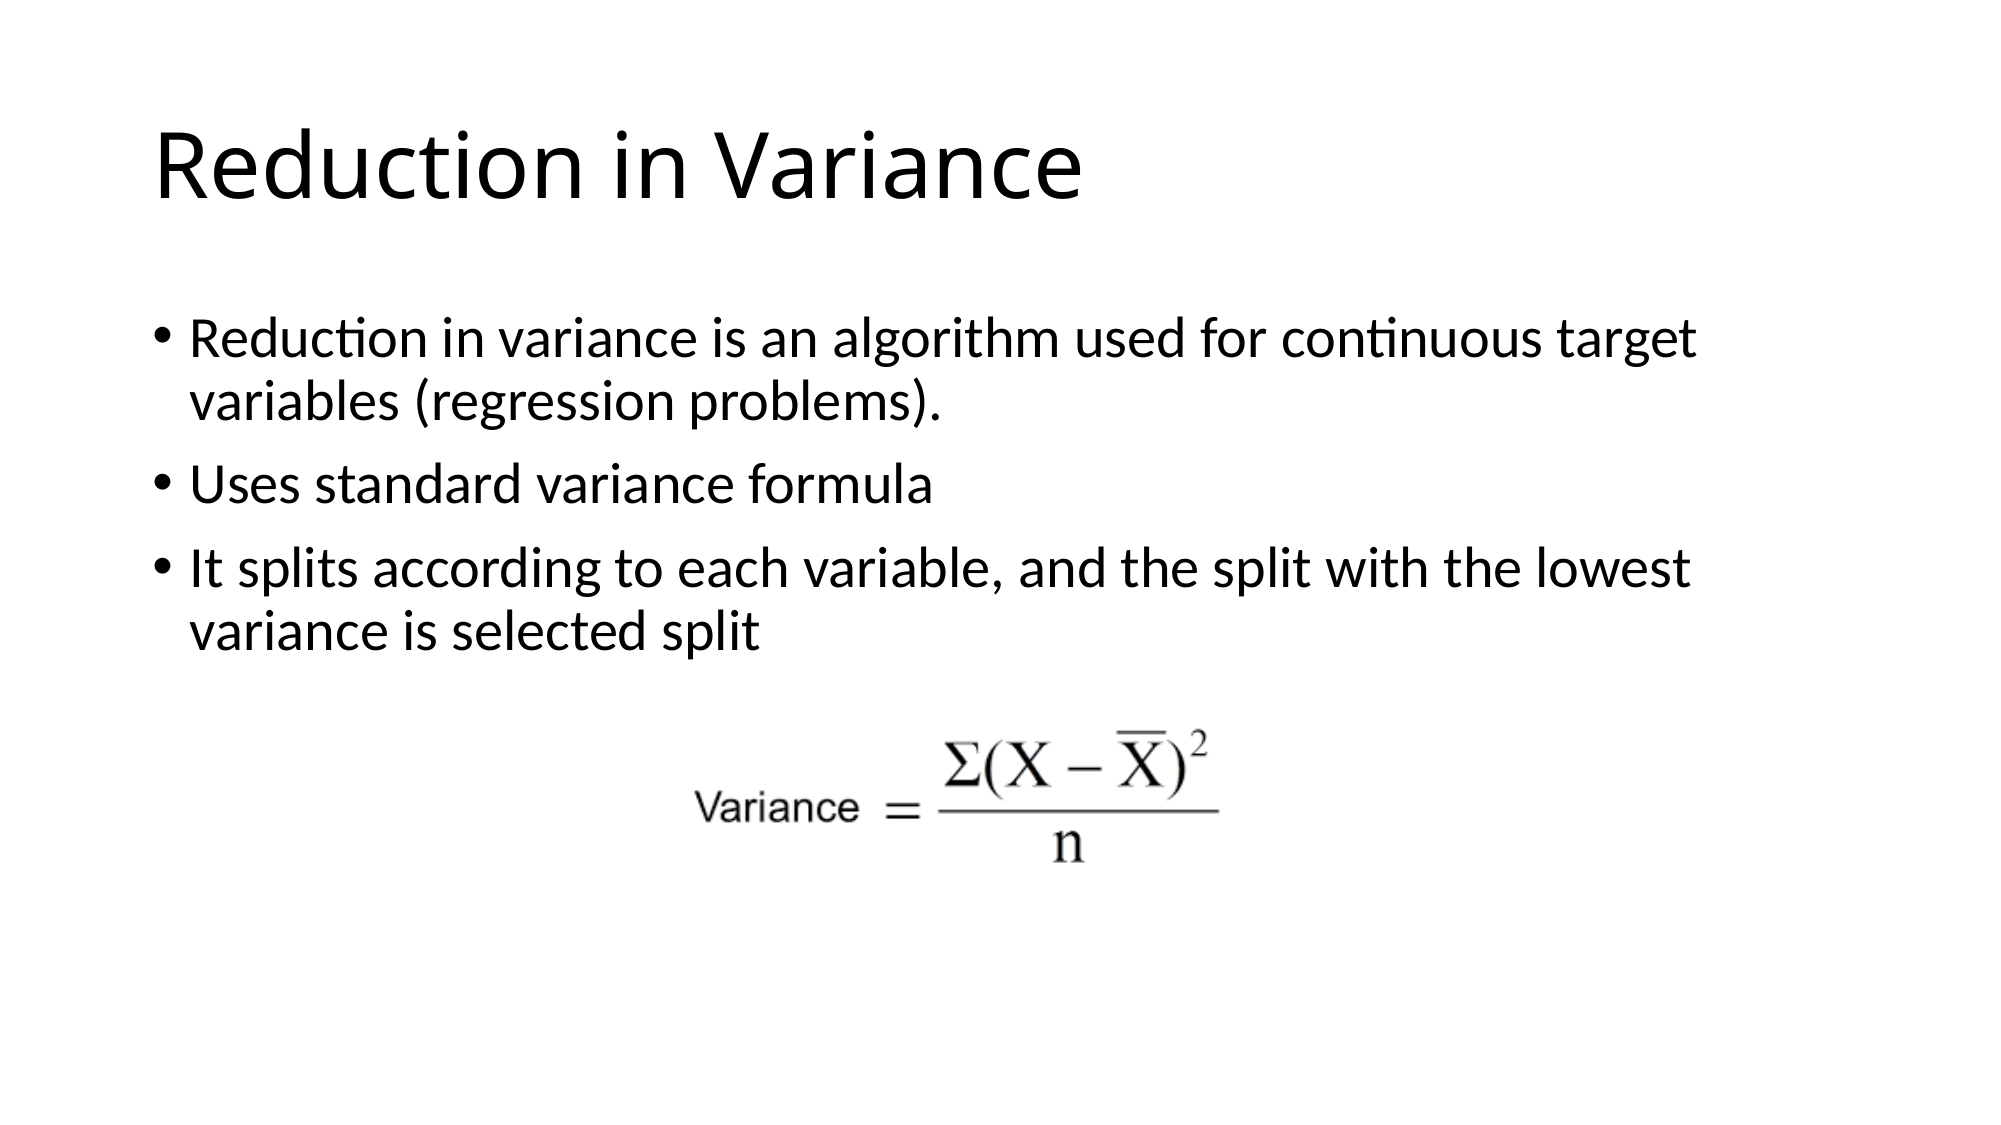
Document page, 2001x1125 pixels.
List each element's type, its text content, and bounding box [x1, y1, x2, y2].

picture [669, 710, 1237, 877]
list Reduction in variance is an algorithm used for continuous target variables (regression problems). Uses standard variance formula It splits according to each variable, and the split with the lowest variance is selected split [137, 299, 1863, 1014]
title Reduction in Variance [137, 59, 1863, 278]
